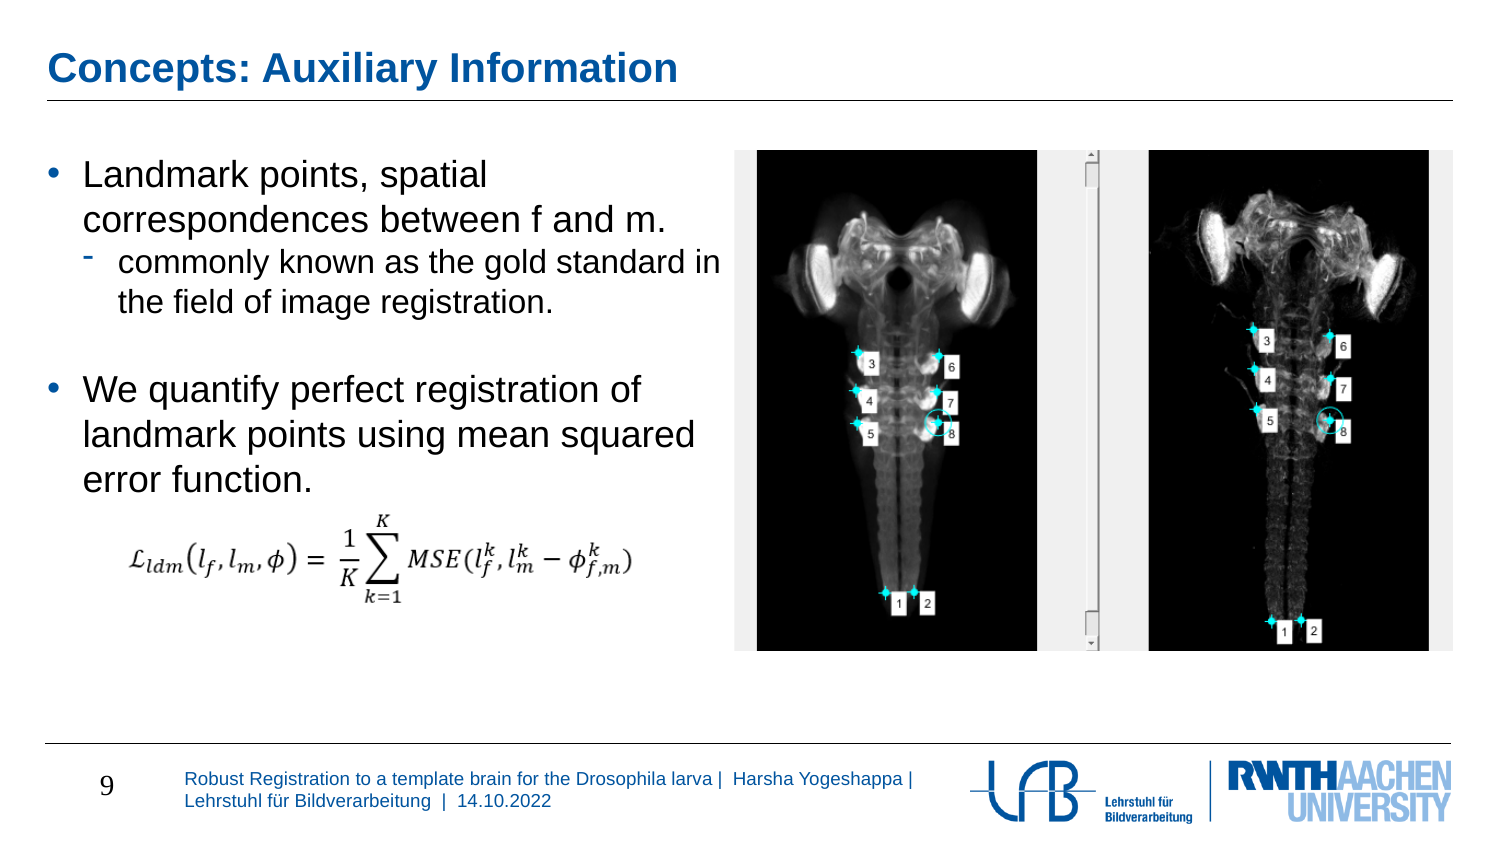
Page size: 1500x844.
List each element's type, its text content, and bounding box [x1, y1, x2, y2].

picture [734, 149, 1453, 651]
picture [970, 760, 1451, 824]
title Concepts: Auxiliary Information [47, 24, 1453, 92]
footer 9 [47, 766, 168, 816]
picture [107, 500, 654, 637]
list Landmark points, spatial correspondences between f and m. commonly known as the gold standard in the field of image registration. We quantify perfect registration of landmark points using mean squared error function. [47, 150, 723, 651]
